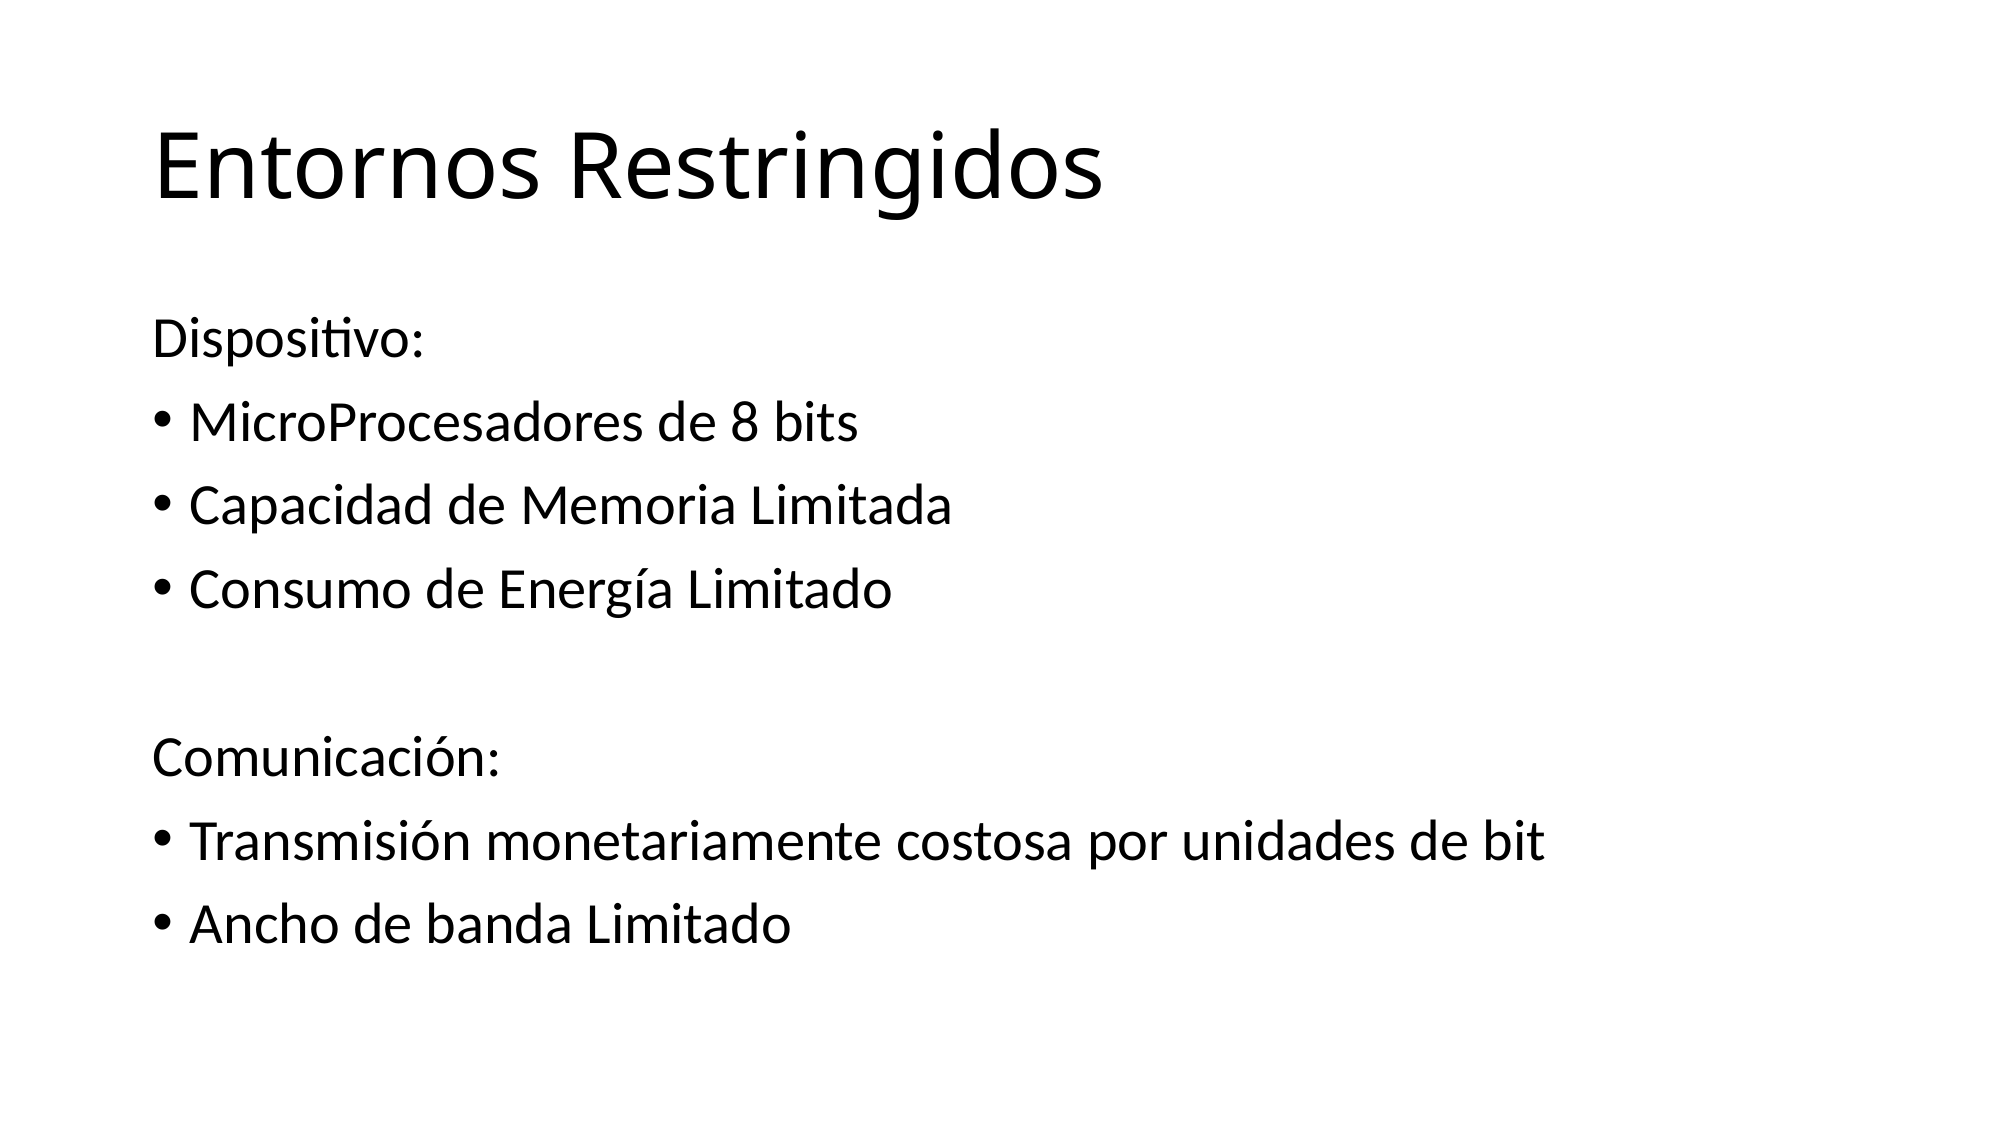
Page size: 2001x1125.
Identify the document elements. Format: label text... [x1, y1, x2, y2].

title Entornos Restringidos [137, 59, 1863, 278]
list Dispositivo: MicroProcesadores de 8 bits Capacidad de Memoria Limitada Consumo de Energía Limitado Comunicación: Transmisión monetariamente costosa por unidades de bit Ancho de banda Limitado [137, 299, 1863, 1014]
